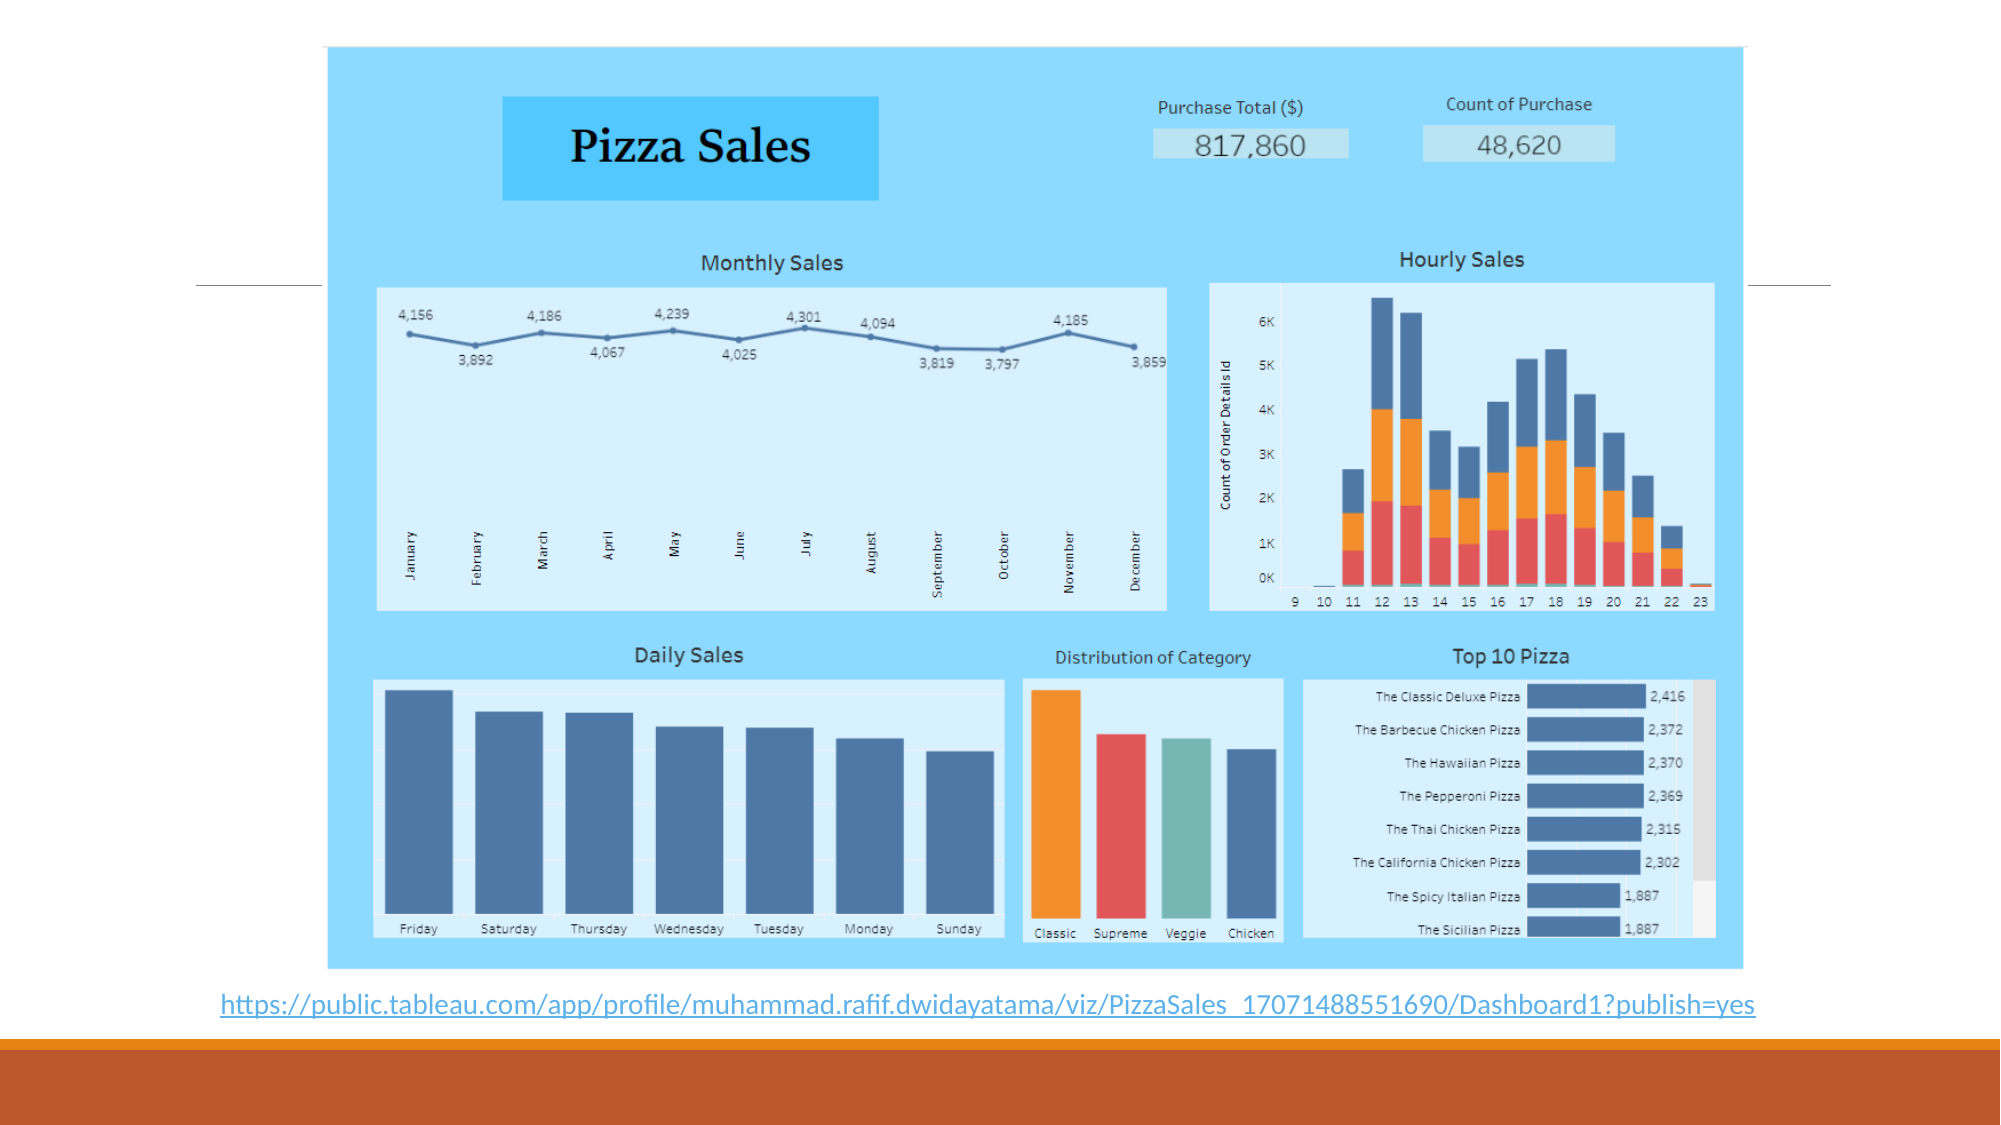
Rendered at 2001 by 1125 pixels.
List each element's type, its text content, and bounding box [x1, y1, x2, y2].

picture [322, 43, 1748, 970]
list https://public.tableau.com/app/profile/muhammad.rafif.dwidayatama/viz/PizzaSales_17071488551690/Dashboard1?publish=yes [205, 981, 1856, 1081]
